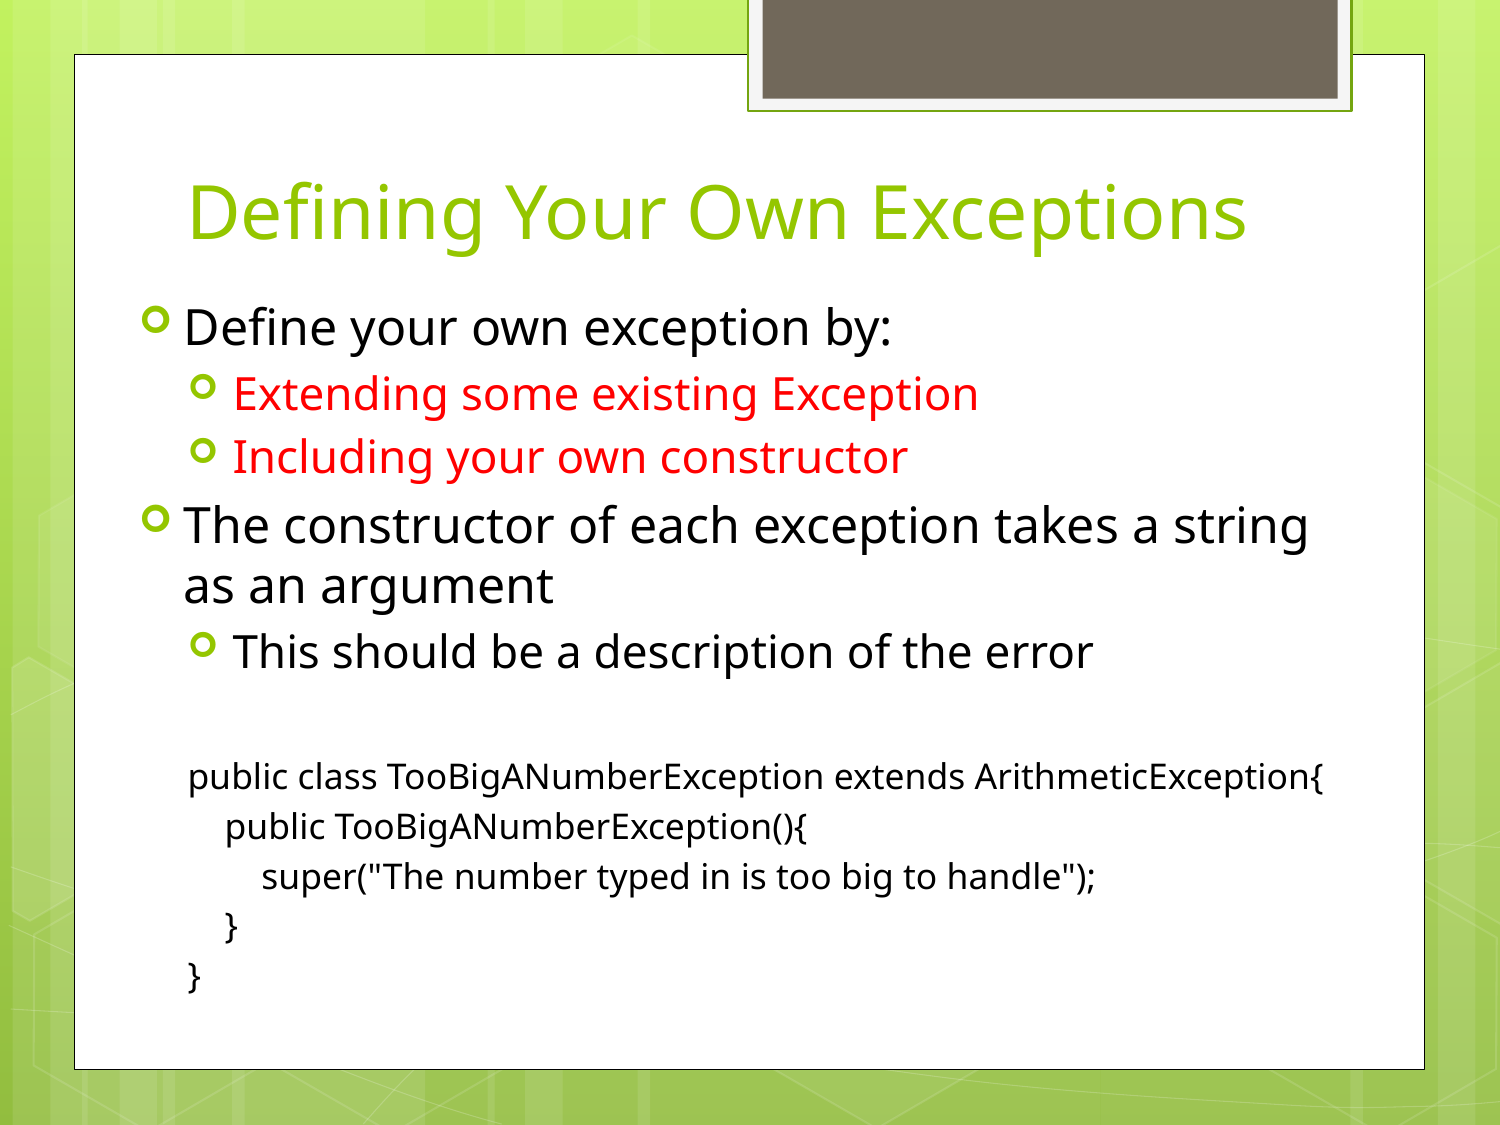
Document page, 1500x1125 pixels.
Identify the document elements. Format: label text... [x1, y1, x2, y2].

title Defining Your Own Exceptions [171, 75, 1324, 263]
list Define your own exception by: Extending some existing Exception Including your own constructor The constructor of each exception takes a string as an argument This should be a description of the error public class TooBigANumberException extends ArithmeticException{ public TooBigANumberException(){ super("The number typed in is too big to handle"); } } [112, 287, 1388, 1063]
